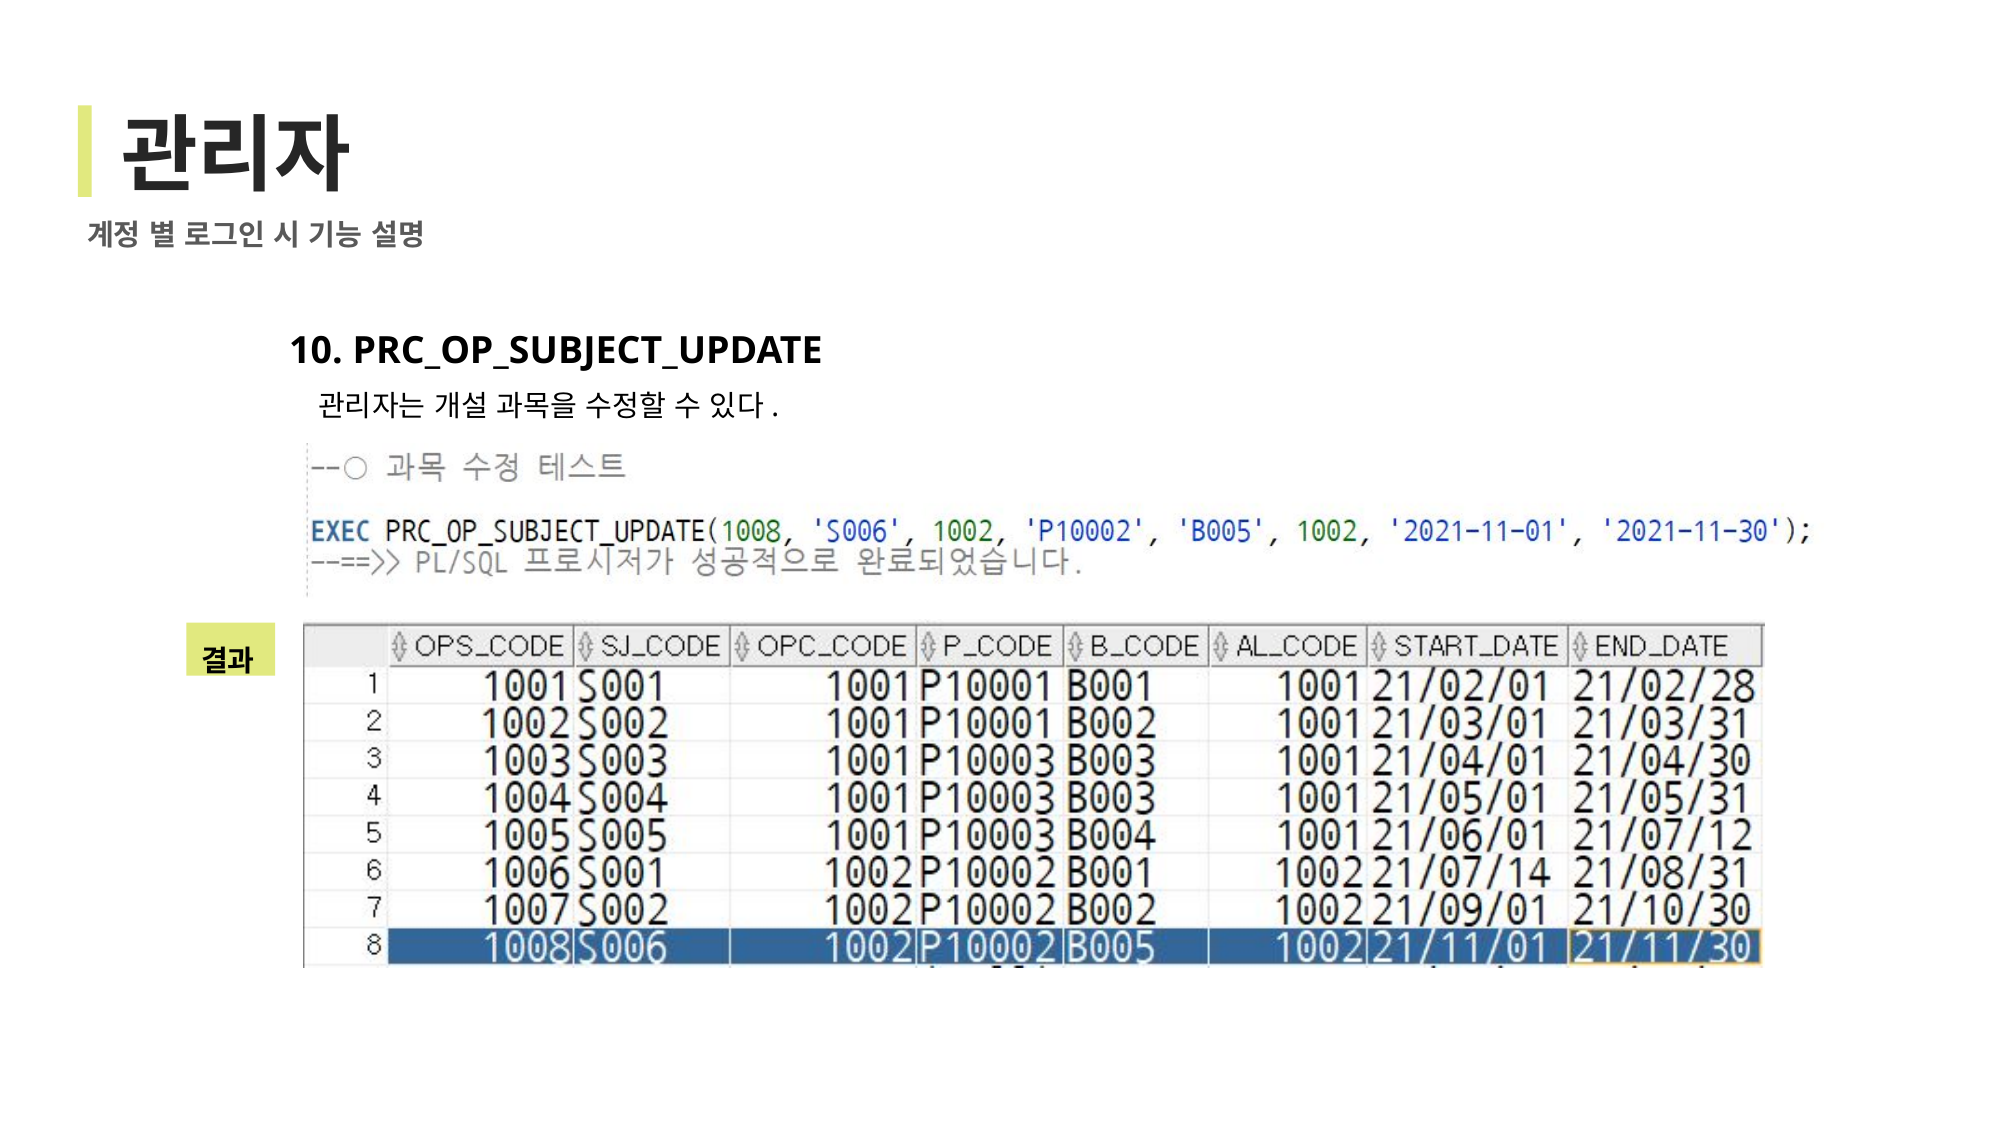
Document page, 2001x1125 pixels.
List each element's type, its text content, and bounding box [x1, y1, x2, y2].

text_box 계정 별 로그인 시 기능 설명 [72, 176, 1073, 259]
text_box 관리자 [106, 93, 366, 209]
picture [303, 619, 1765, 968]
text_box 10. PRC_OP_SUBJECT_UPDATE [274, 297, 1275, 379]
text_box [77, 104, 93, 198]
text_box 관리자는 개설 과목을 수정할 수 있다. . [303, 360, 1749, 443]
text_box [186, 603, 276, 676]
picture [303, 443, 1849, 599]
